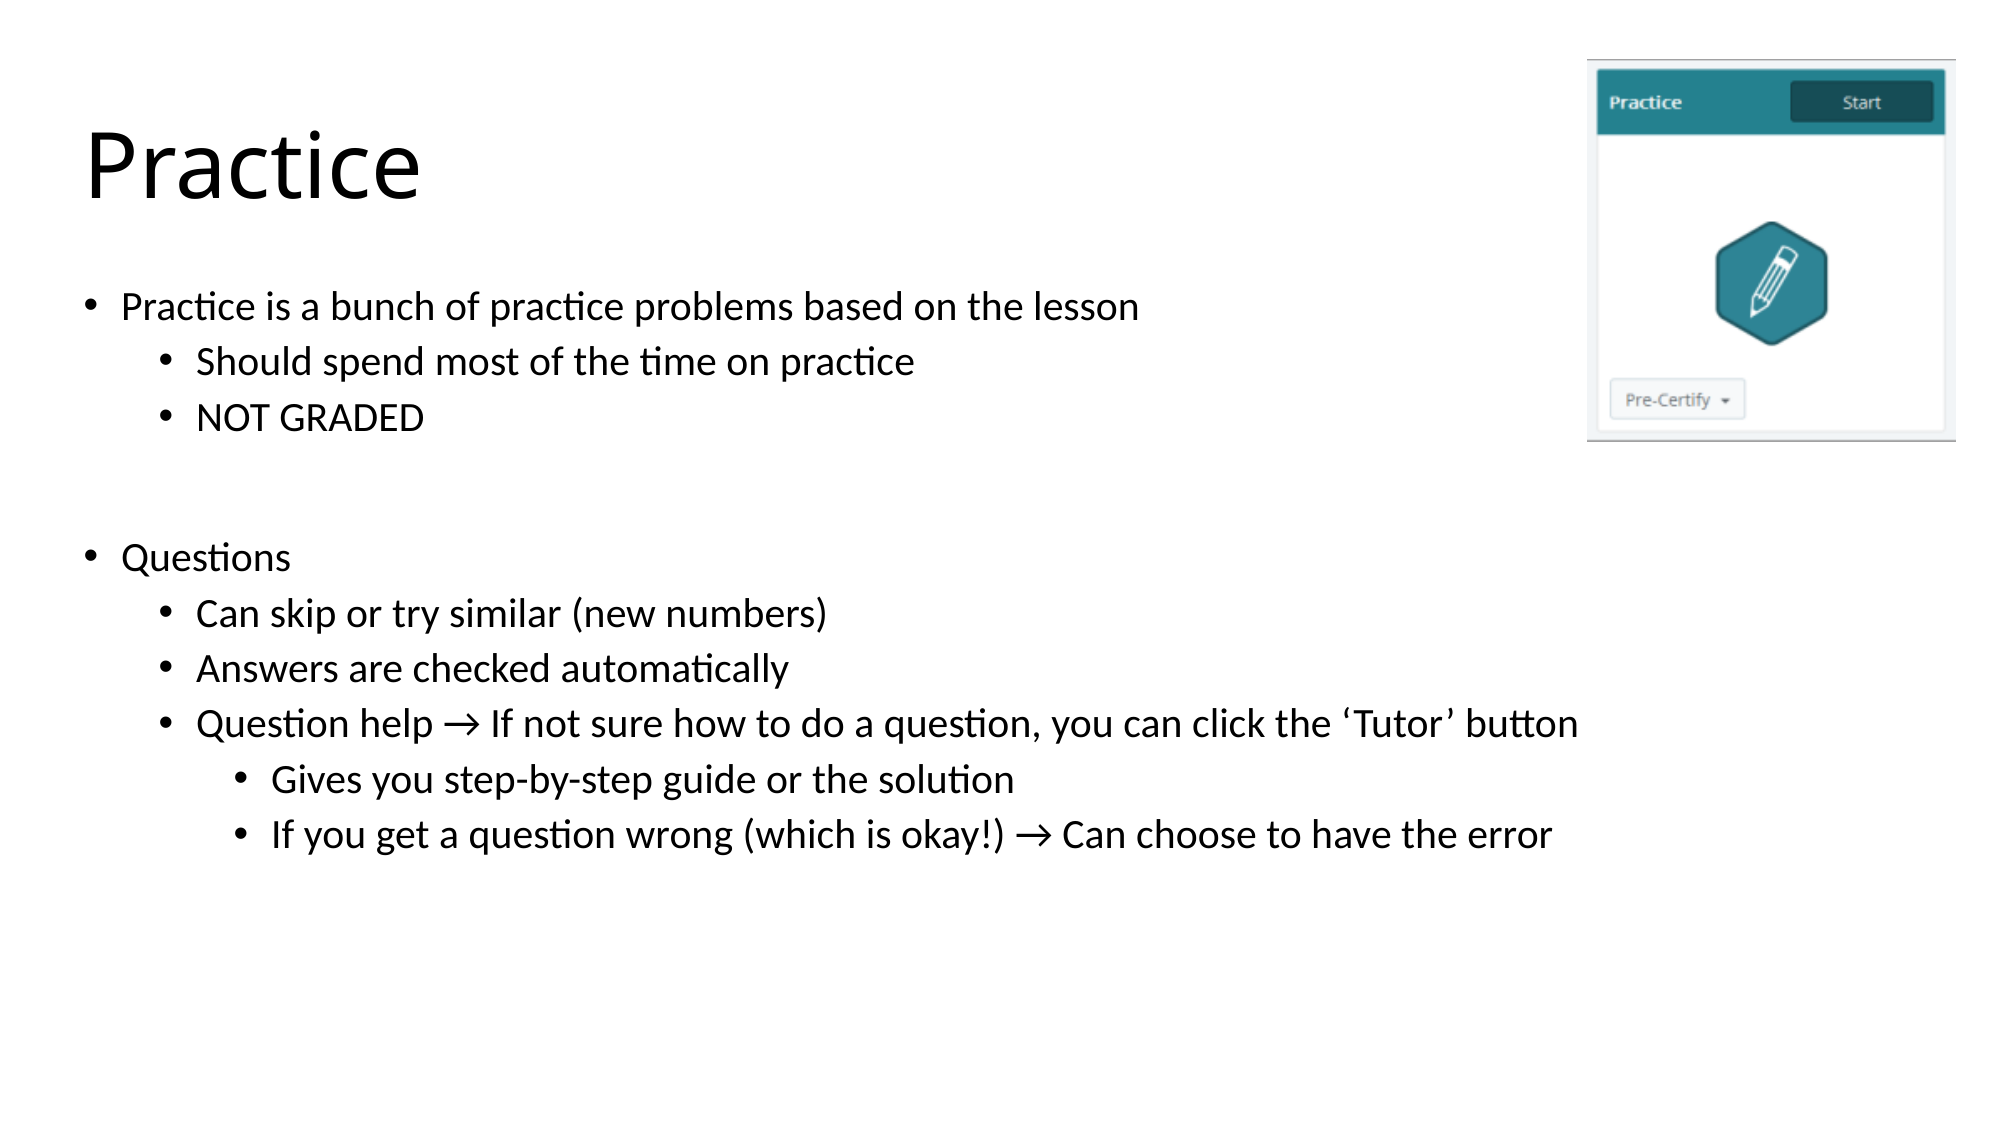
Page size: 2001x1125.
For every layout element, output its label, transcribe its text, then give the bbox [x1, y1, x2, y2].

title Practice [68, 59, 1587, 276]
list Practice is a bunch of practice problems based on the lesson Should spend most of the time on practice NOT GRADED Questions Can skip or try similar (new numbers) Answers are checked automatically Question help → If not sure how to do a question, you can click the ‘Tutor’ button Gives you step-by-step guide or the solution If you get a question wrong (which is okay!) → Can choose to have the error [68, 276, 1932, 991]
picture [1587, 59, 1956, 442]
